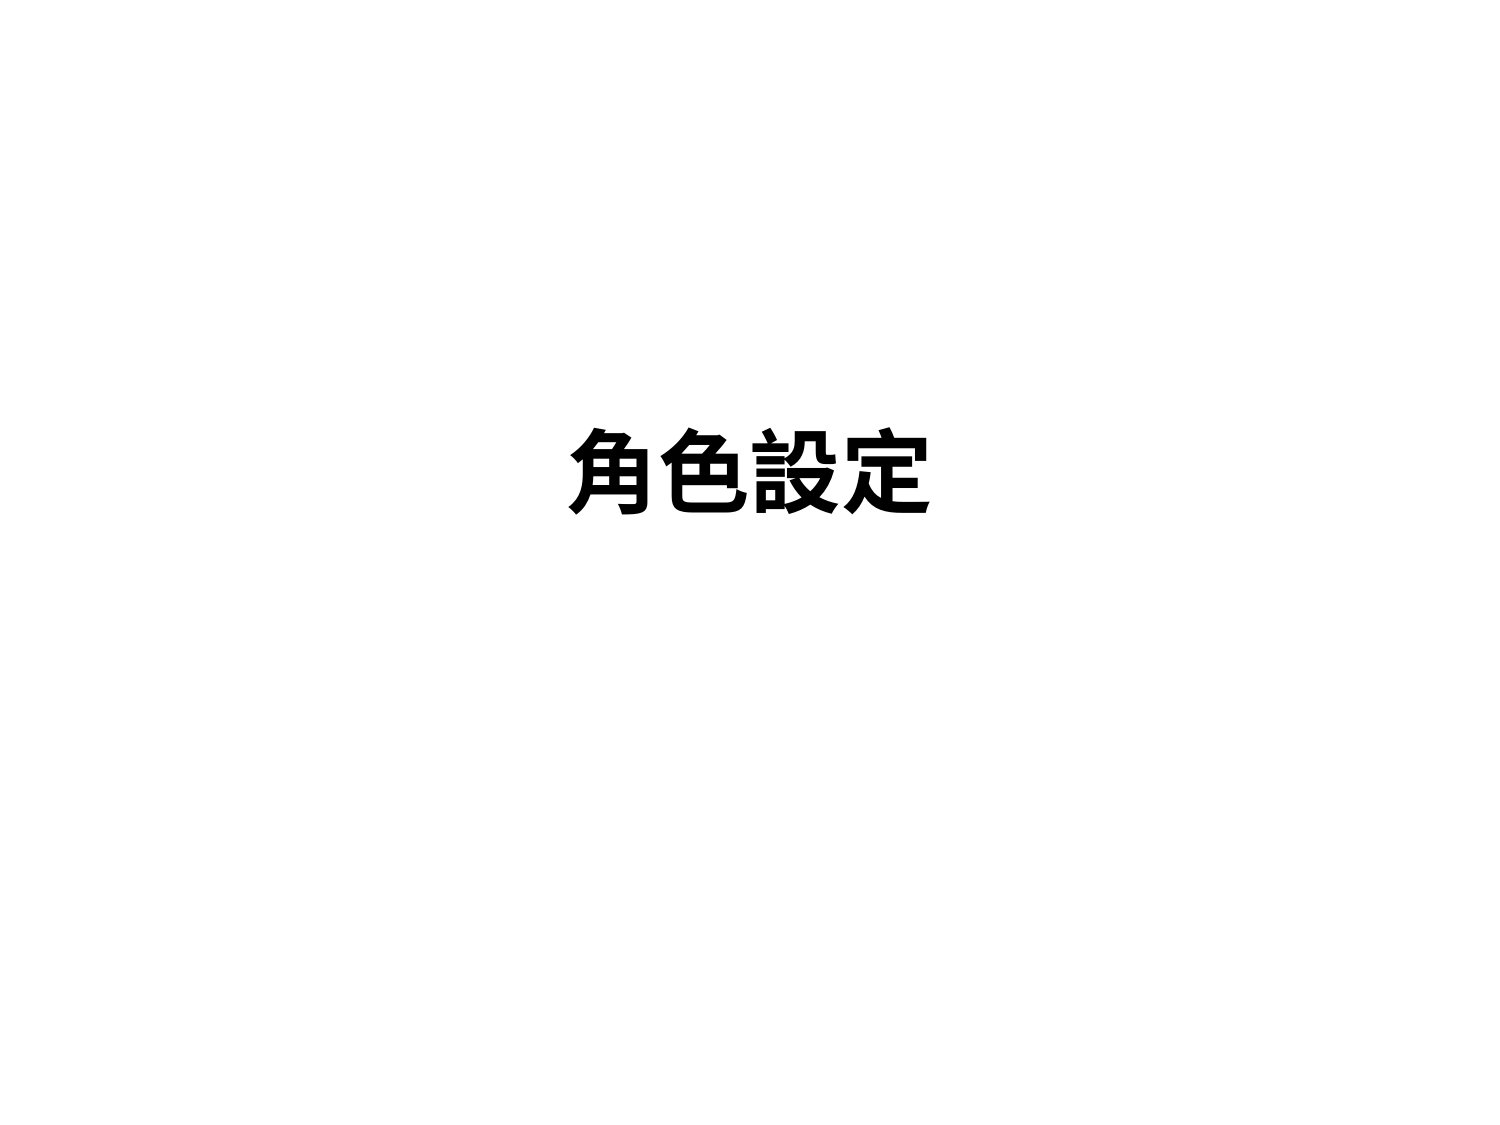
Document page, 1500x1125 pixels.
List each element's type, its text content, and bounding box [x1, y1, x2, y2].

title 角色設定 [112, 349, 1388, 591]
